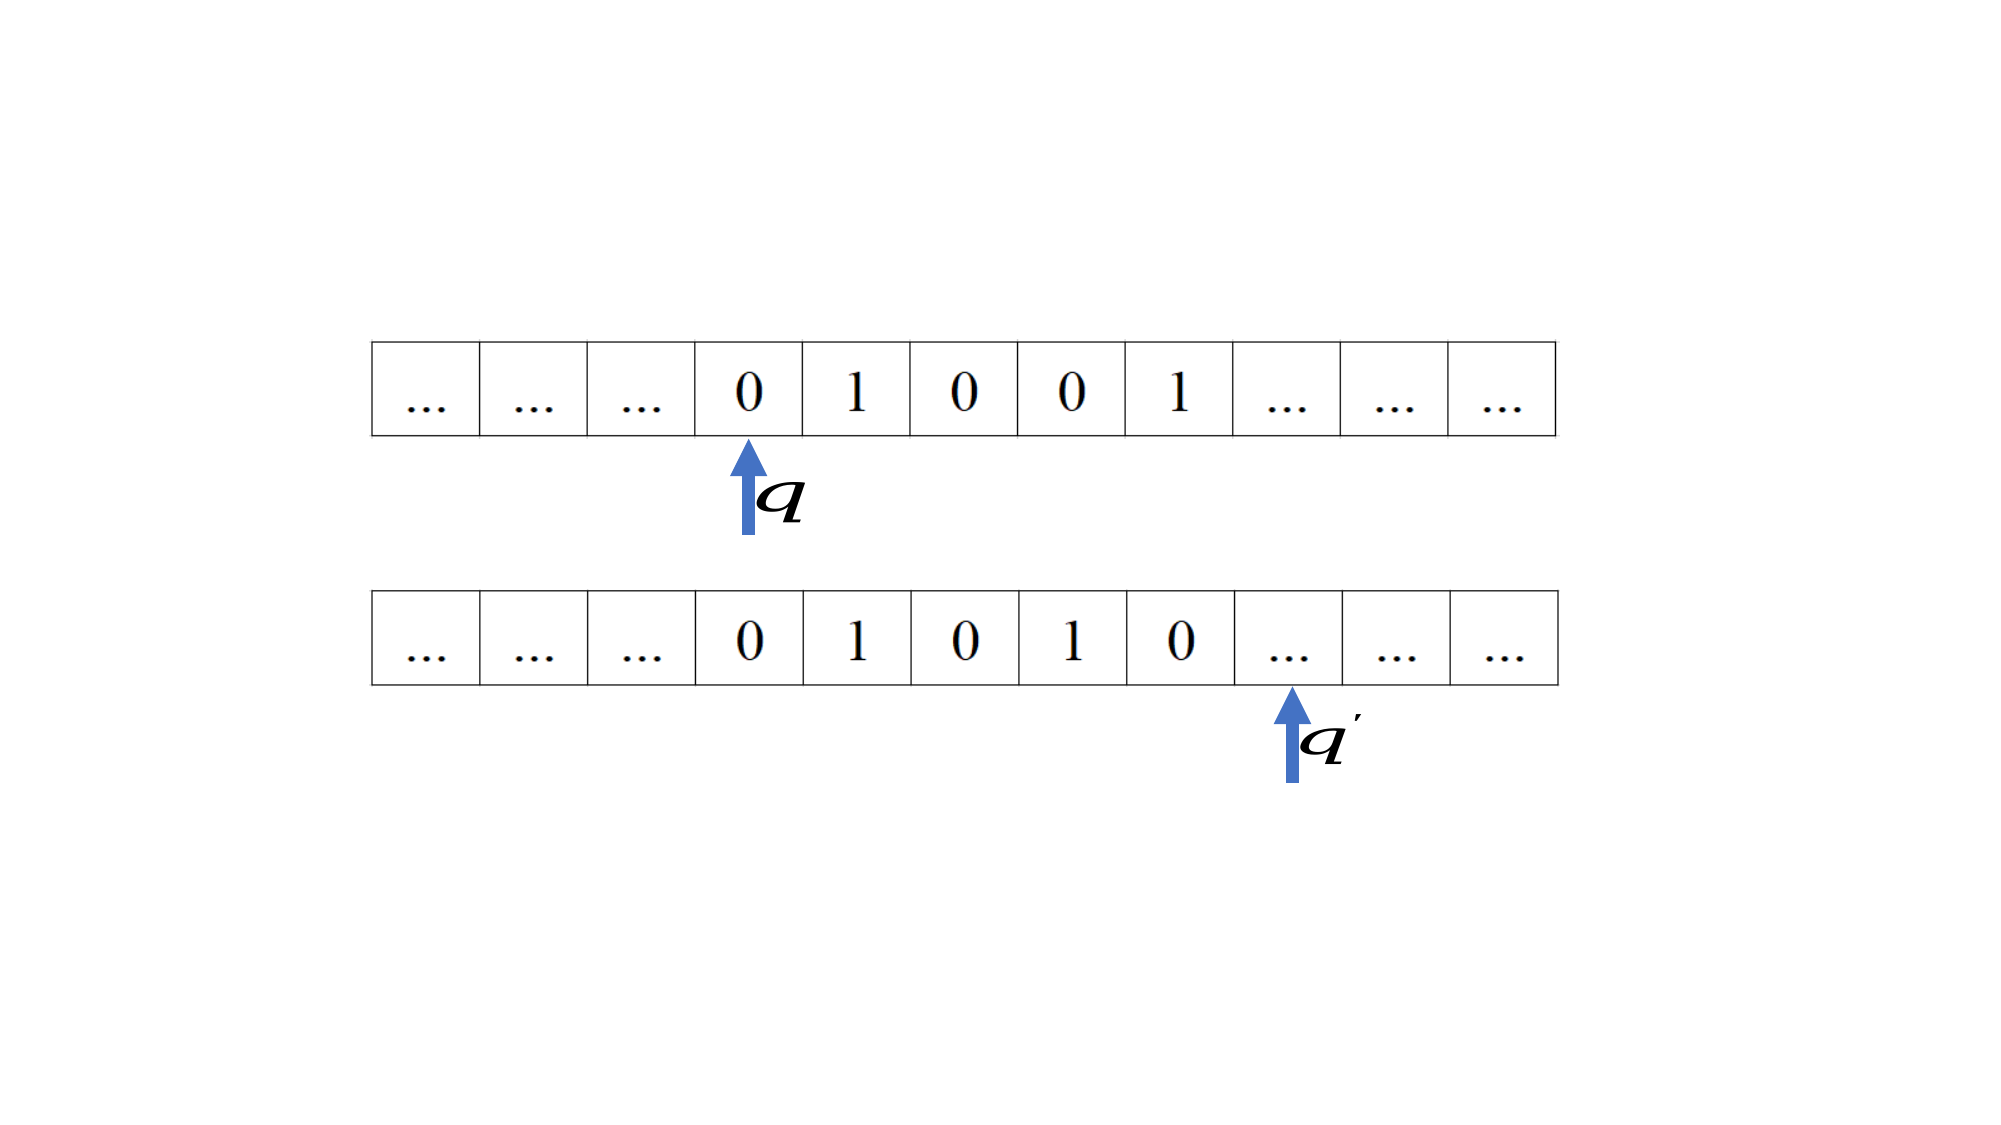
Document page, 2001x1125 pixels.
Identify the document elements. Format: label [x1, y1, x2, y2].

picture [369, 339, 1560, 439]
picture [369, 589, 1560, 687]
